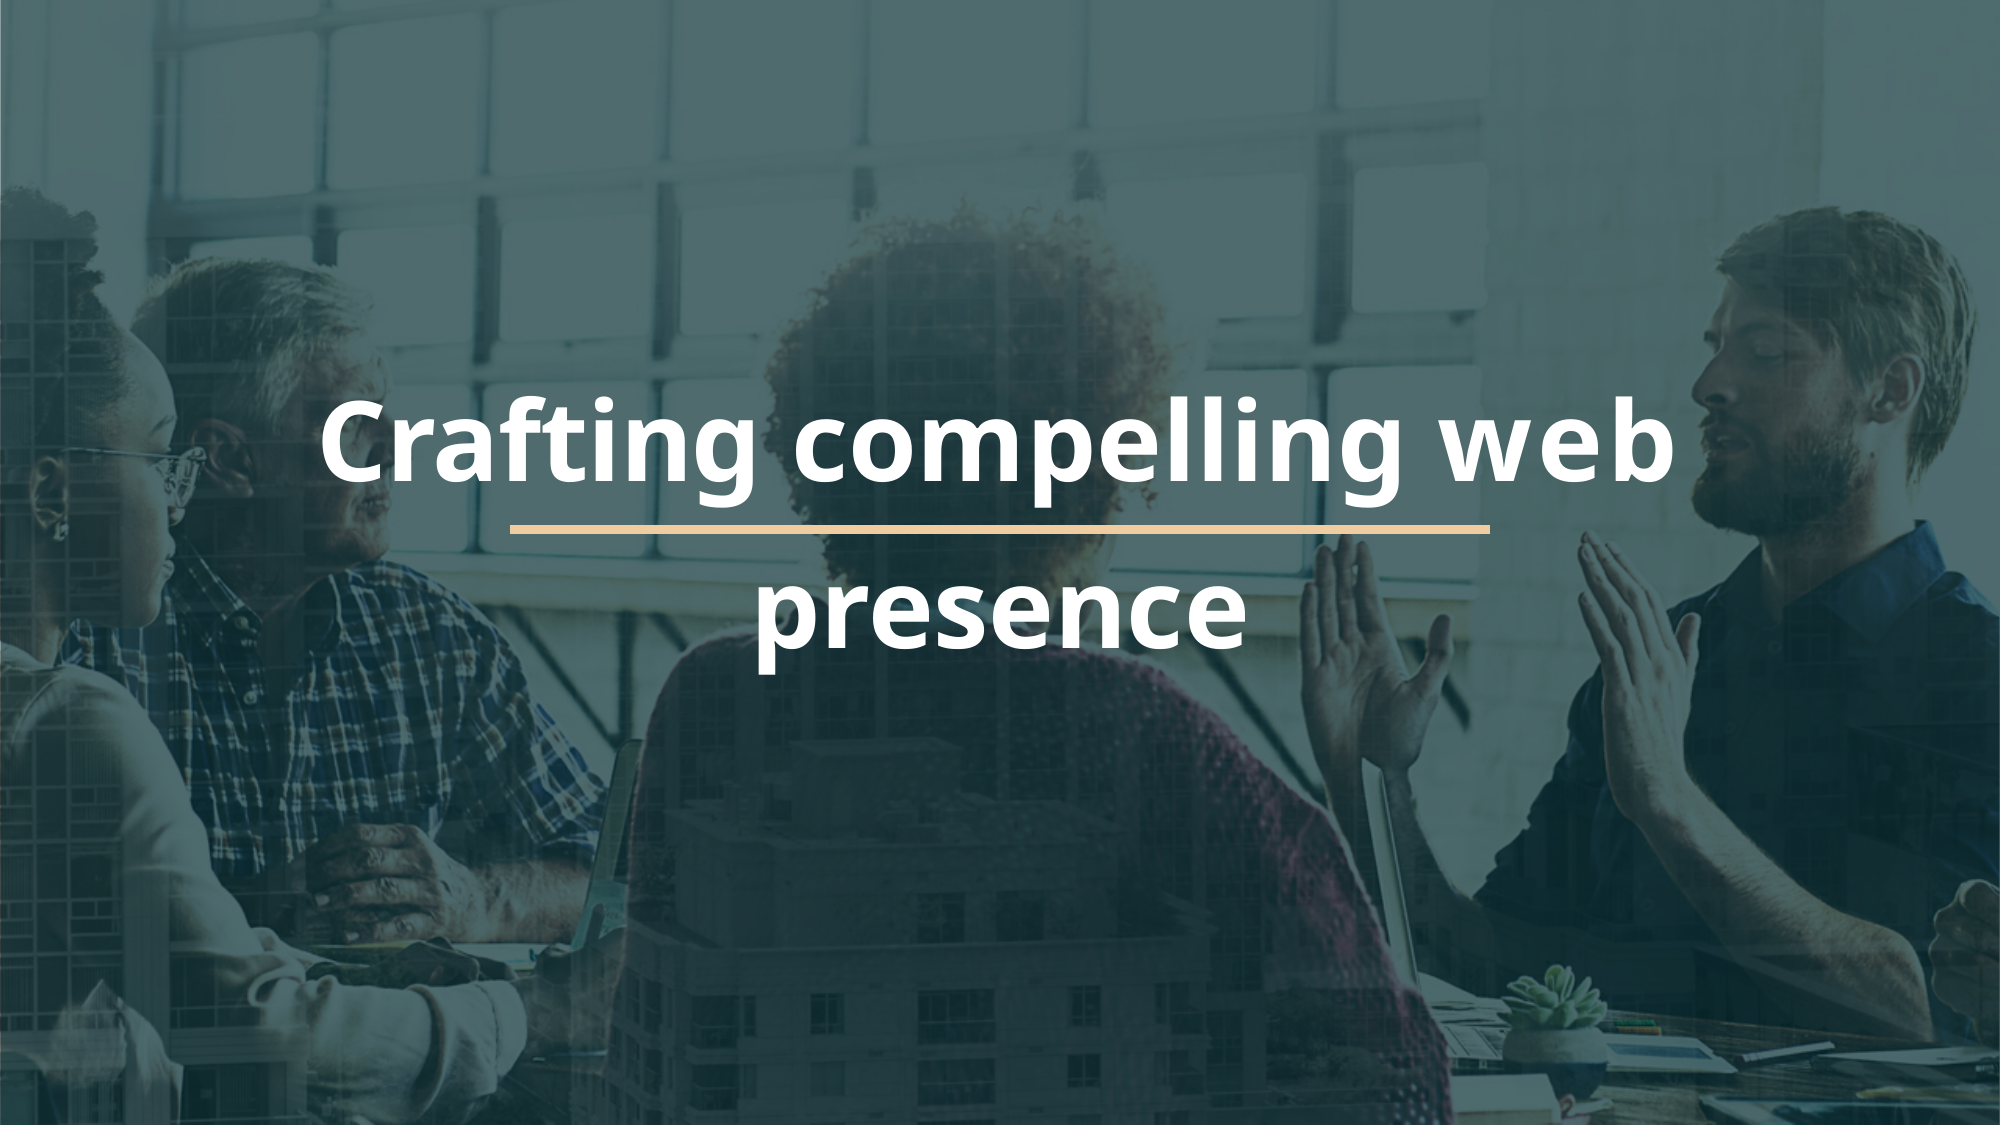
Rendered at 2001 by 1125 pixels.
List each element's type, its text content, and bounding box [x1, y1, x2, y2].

text_box [0, 0, 2000, 1125]
title Crafting compelling web presence [249, 329, 1750, 679]
